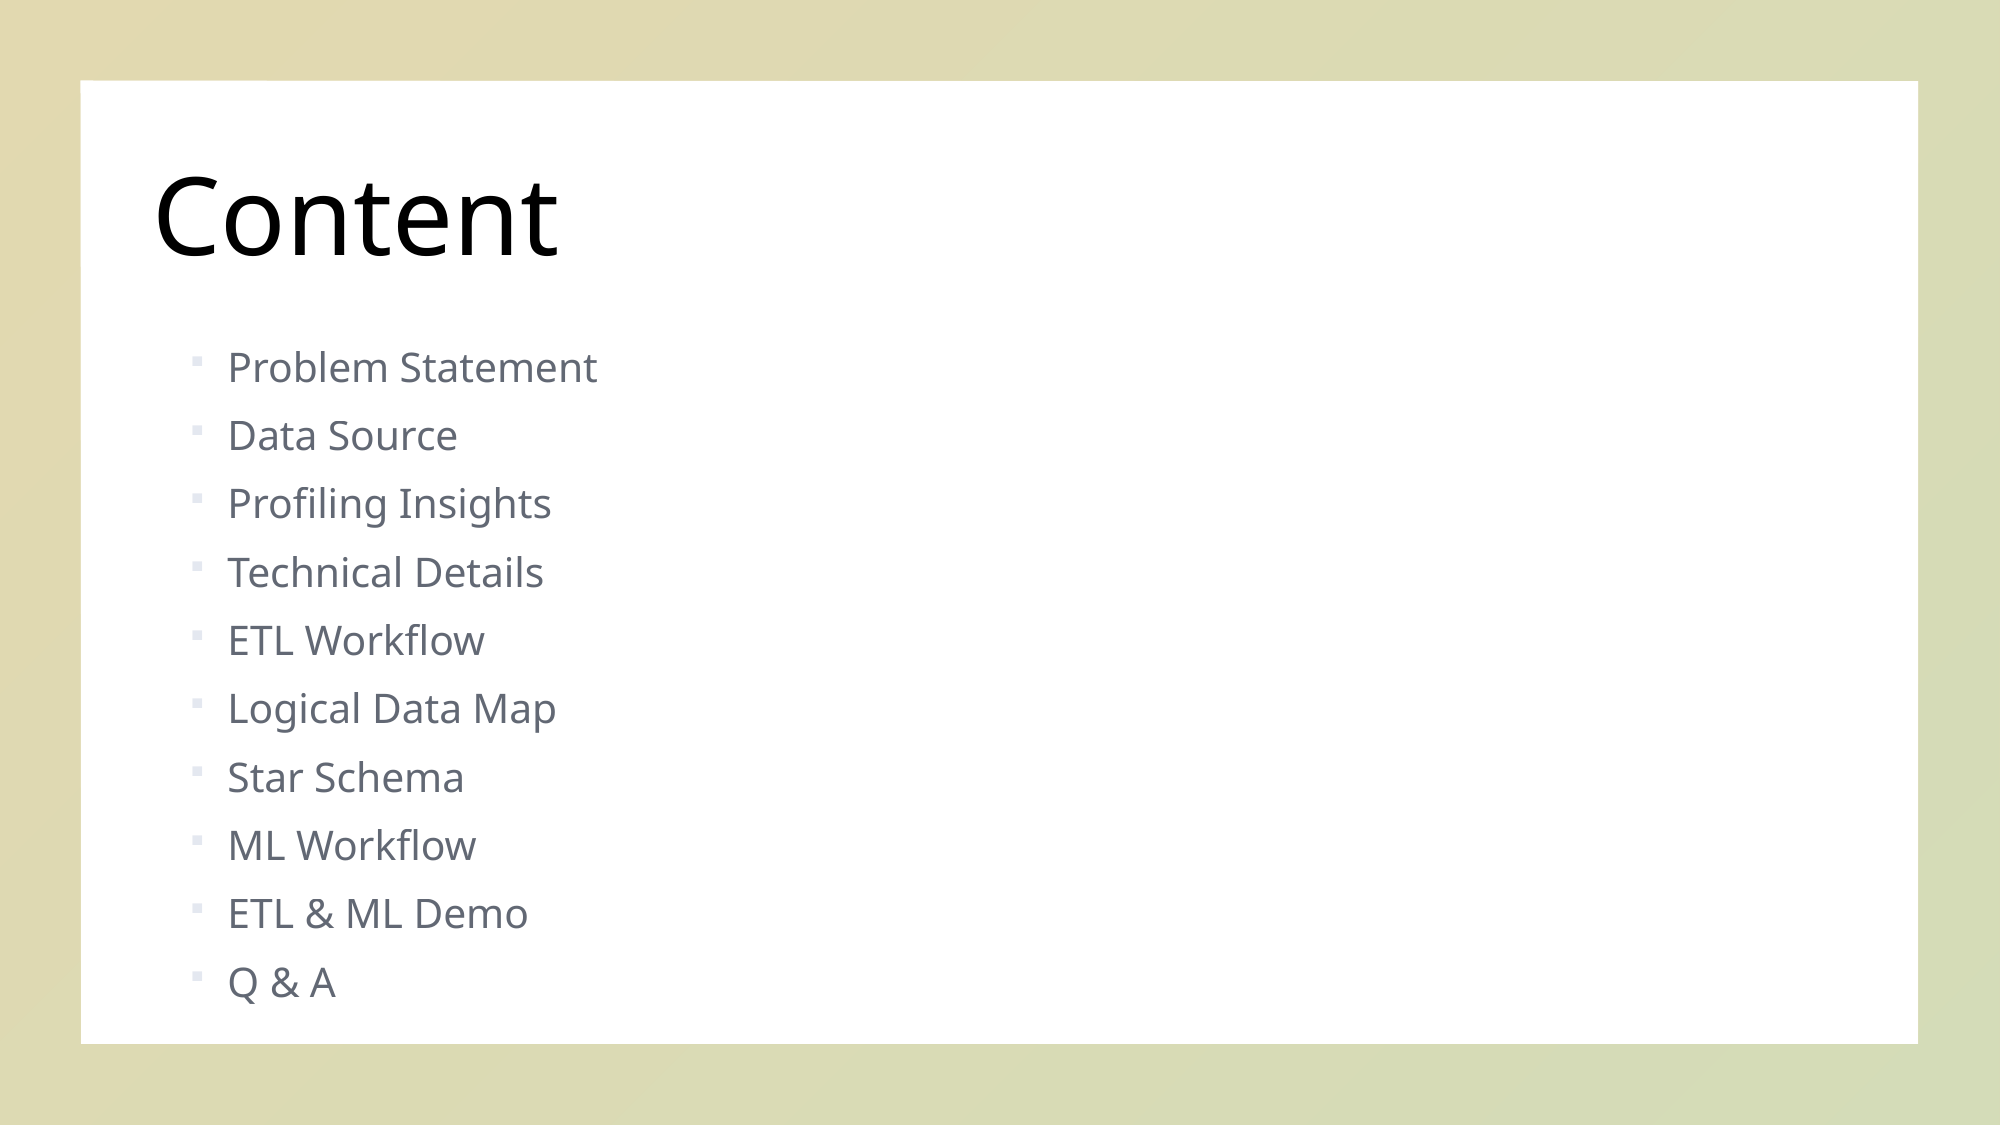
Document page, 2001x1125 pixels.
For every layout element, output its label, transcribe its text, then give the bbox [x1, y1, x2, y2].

list Problem Statement Data Source Profiling Insights Technical Details ETL Workflow Logical Data Map Star Schema ML Workflow ETL & ML Demo Q & A [137, 329, 1863, 1014]
title Content [137, 111, 1863, 329]
